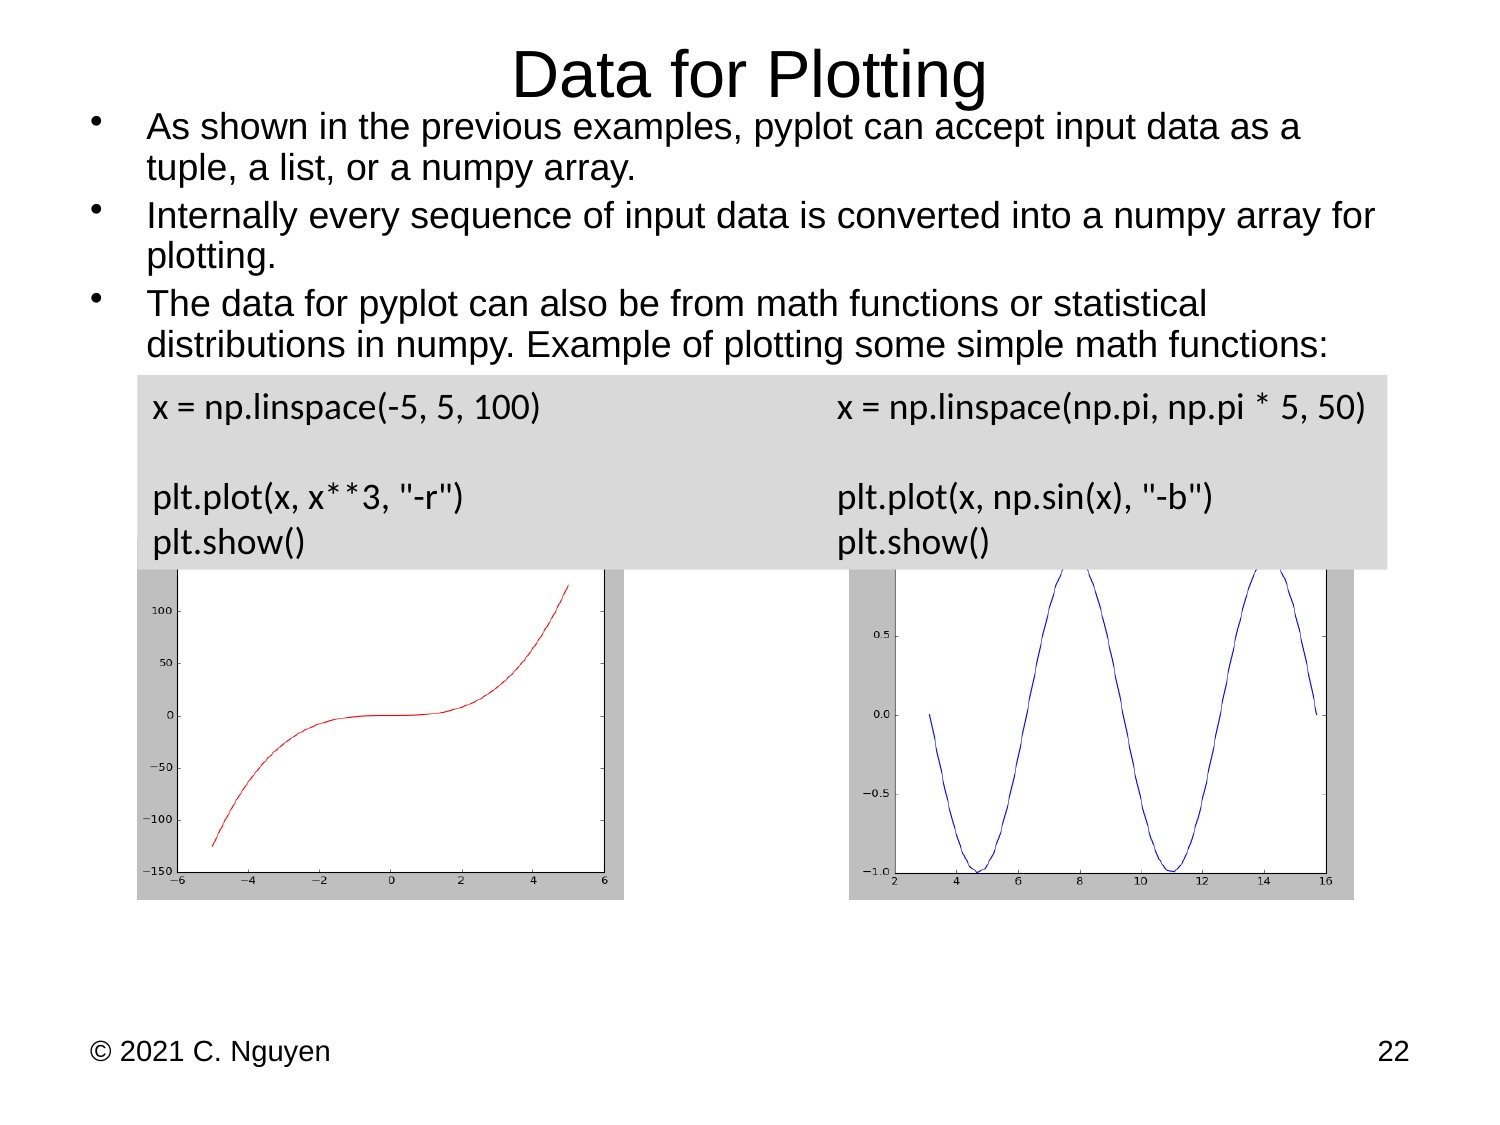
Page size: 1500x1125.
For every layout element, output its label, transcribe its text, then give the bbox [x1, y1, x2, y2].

slide_number © 2021 C. Nguyen [74, 1024, 426, 1103]
slide_number 22 [1074, 1024, 1426, 1103]
text_box x = np.linspace(-5, 5, 100) x = np.linspace(np.pi, np.pi * 5, 50) plt.plot(x, x**3, "-r") plt.plot(x, np.sin(x), "-b") plt.show() plt.show() [137, 374, 1388, 570]
picture [137, 537, 624, 901]
list As shown in the previous examples, pyplot can accept input data as a tuple, a list, or a numpy array. Internally every sequence of input data is converted into a numpy array for plotting. The data for pyplot can also be from math functions or statistical distributions in numpy. Example of plotting some simple math functions: [74, 99, 1401, 1063]
picture [849, 537, 1355, 901]
title Data for Plotting [74, 12, 1426, 131]
